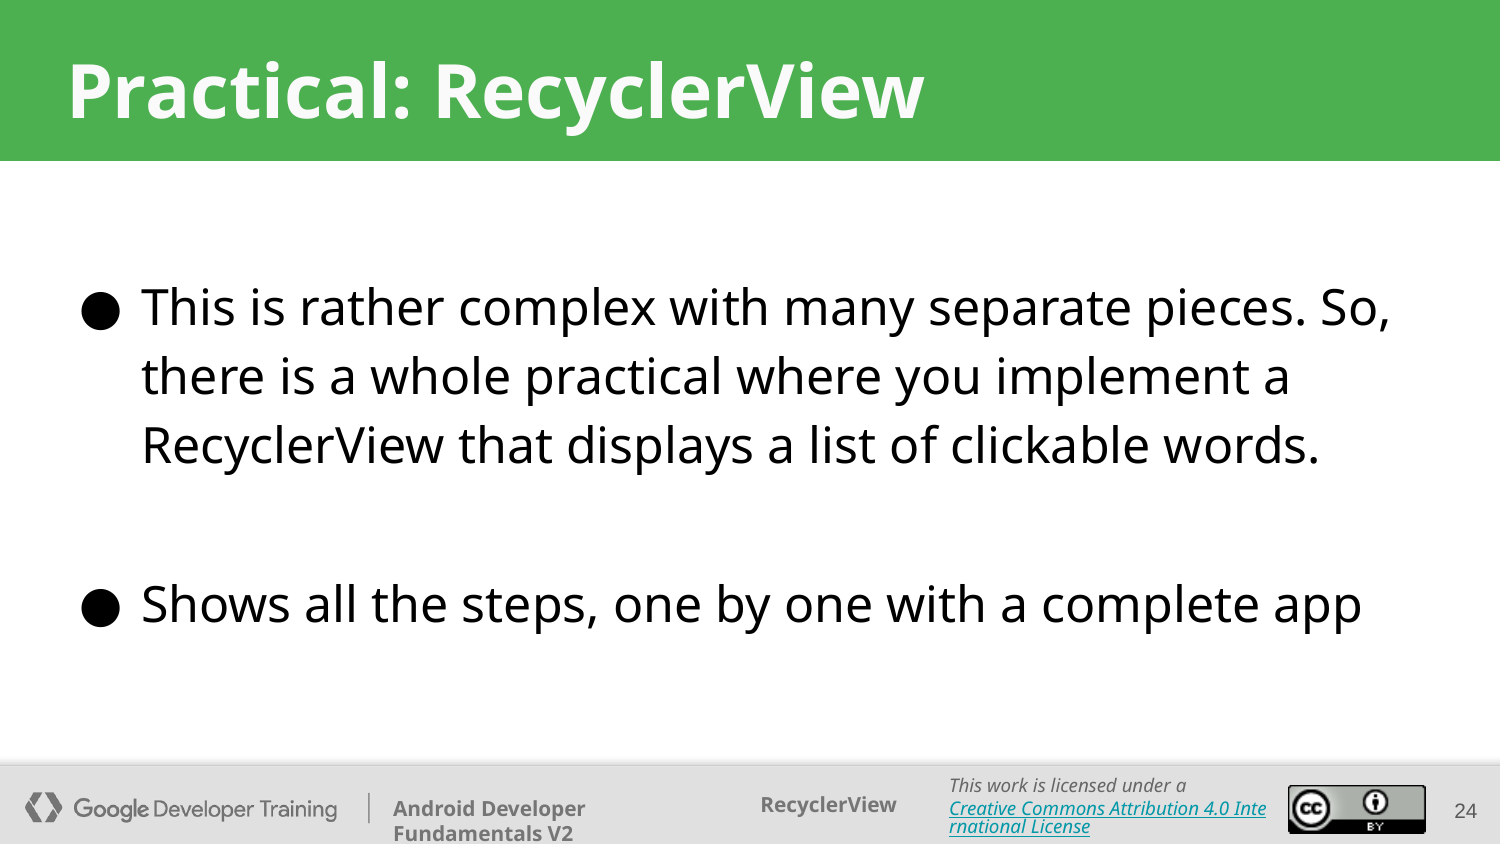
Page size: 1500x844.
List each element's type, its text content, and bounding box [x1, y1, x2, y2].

slide_number 24 [1402, 777, 1493, 842]
title Practical: RecyclerView [51, 28, 1449, 122]
list This is rather complex with many separate pieces. So, there is a whole practical where you implement a RecyclerView that displays a list of clickable words. Shows all the steps, one by one with a complete app [51, 251, 1449, 703]
picture [0, 161, 1500, 844]
